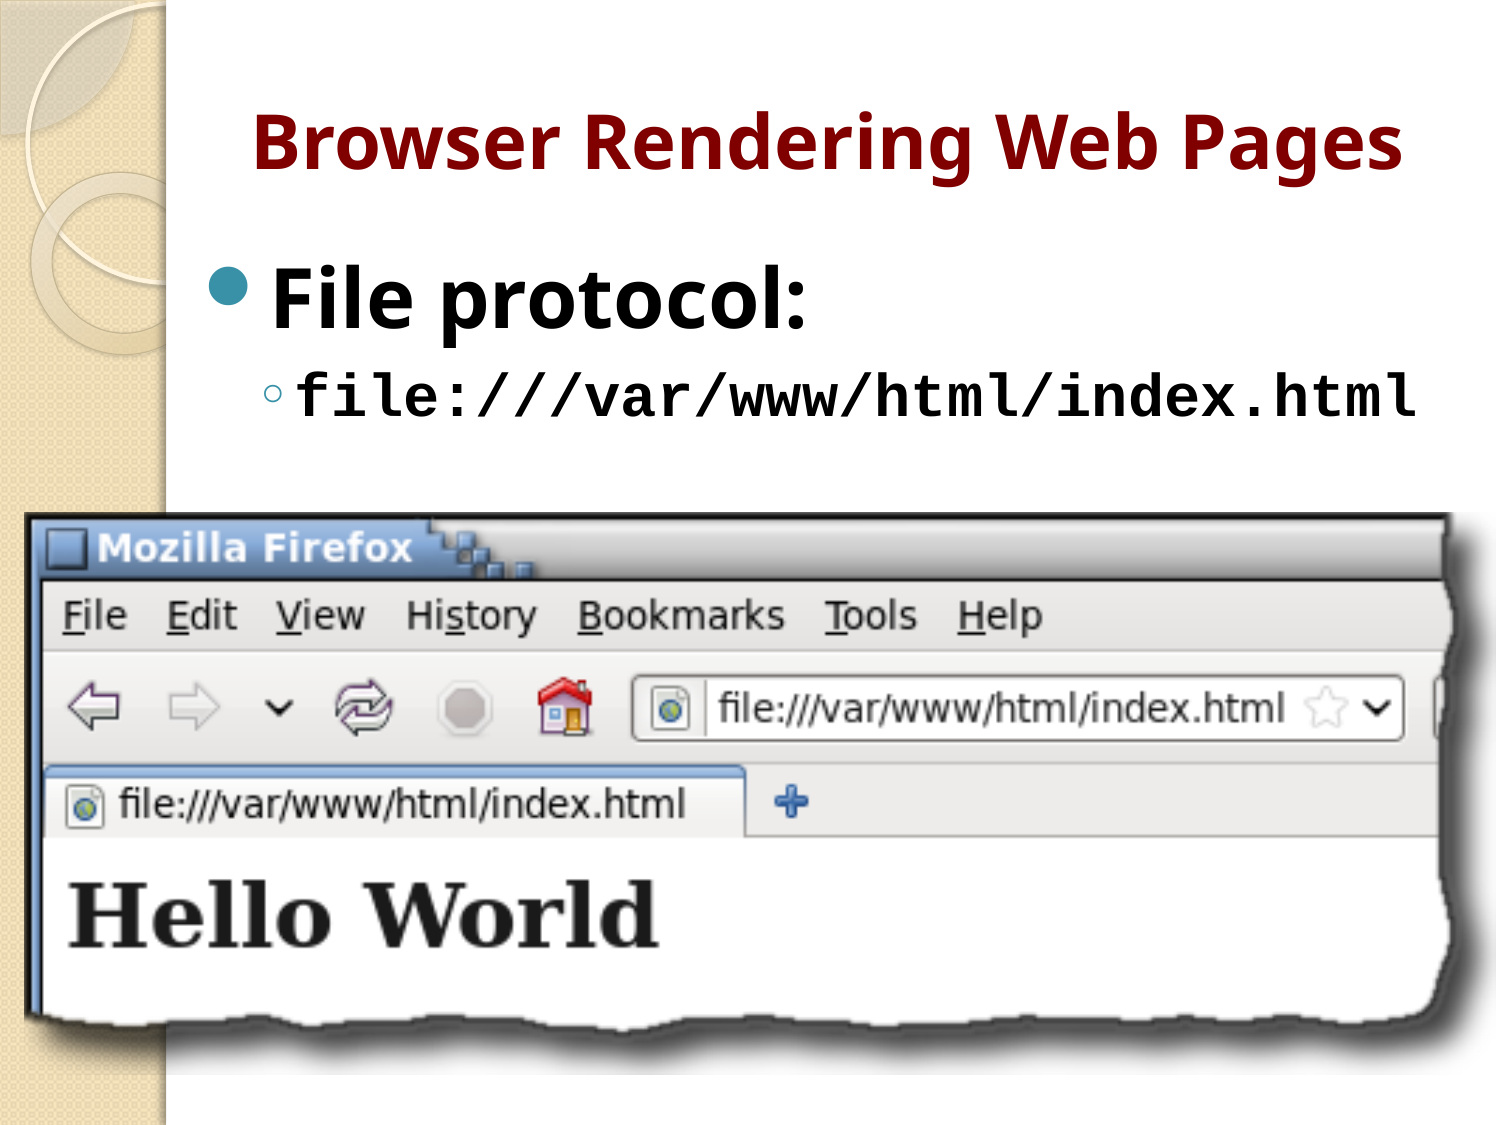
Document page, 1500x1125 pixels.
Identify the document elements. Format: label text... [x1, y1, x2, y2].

picture [24, 512, 1497, 1076]
list File protocol: file:///var/www/html/index.html [174, 237, 1466, 509]
title Browser Rendering Web Pages [235, 45, 1466, 233]
